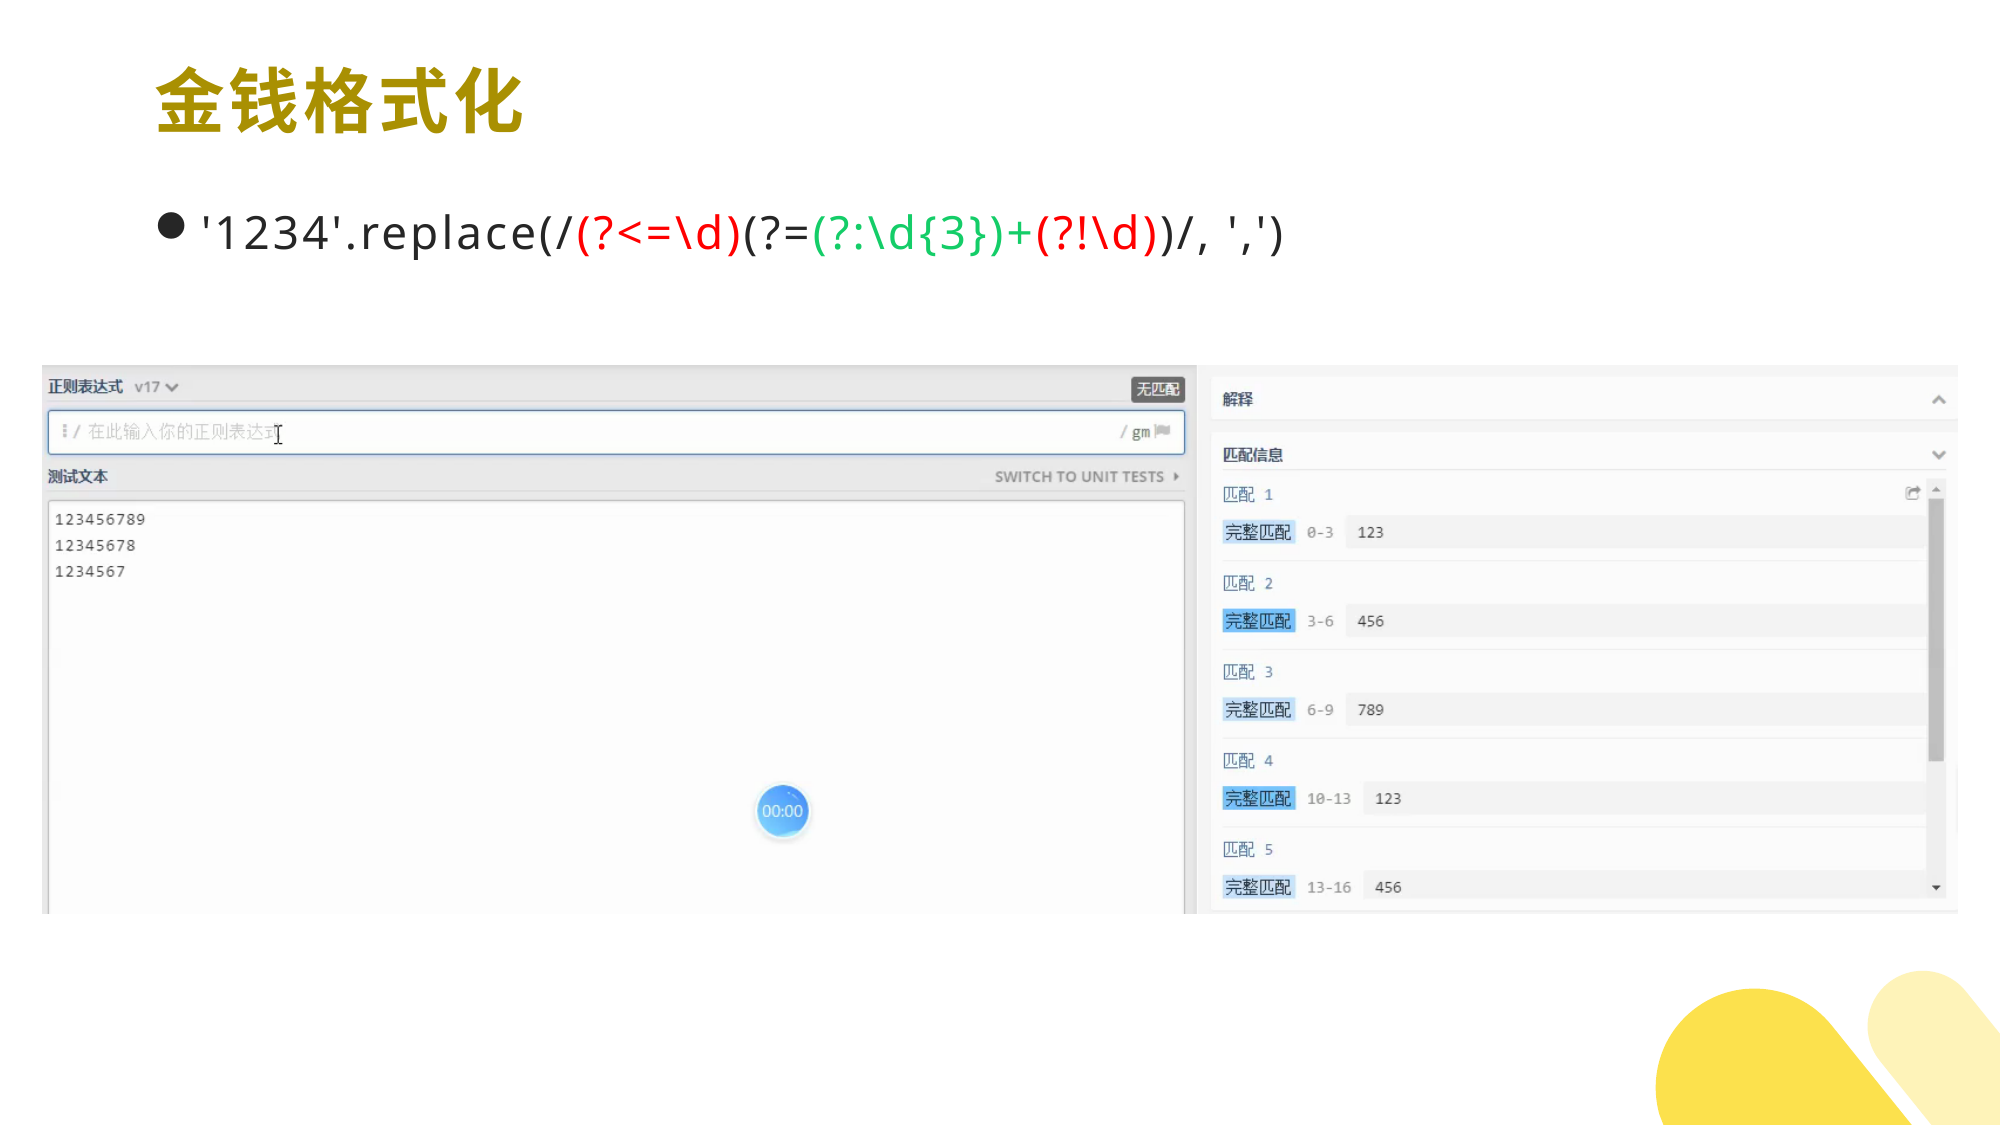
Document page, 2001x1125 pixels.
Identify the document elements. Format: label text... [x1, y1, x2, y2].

text_box '1234'.replace(/(?<=\d)(?=(?:\d{3})+(?!\d))/, ',') [137, 187, 1863, 291]
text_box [41, 364, 1959, 915]
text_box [1655, 970, 2000, 1125]
title 金钱格式化 [137, 59, 1863, 187]
